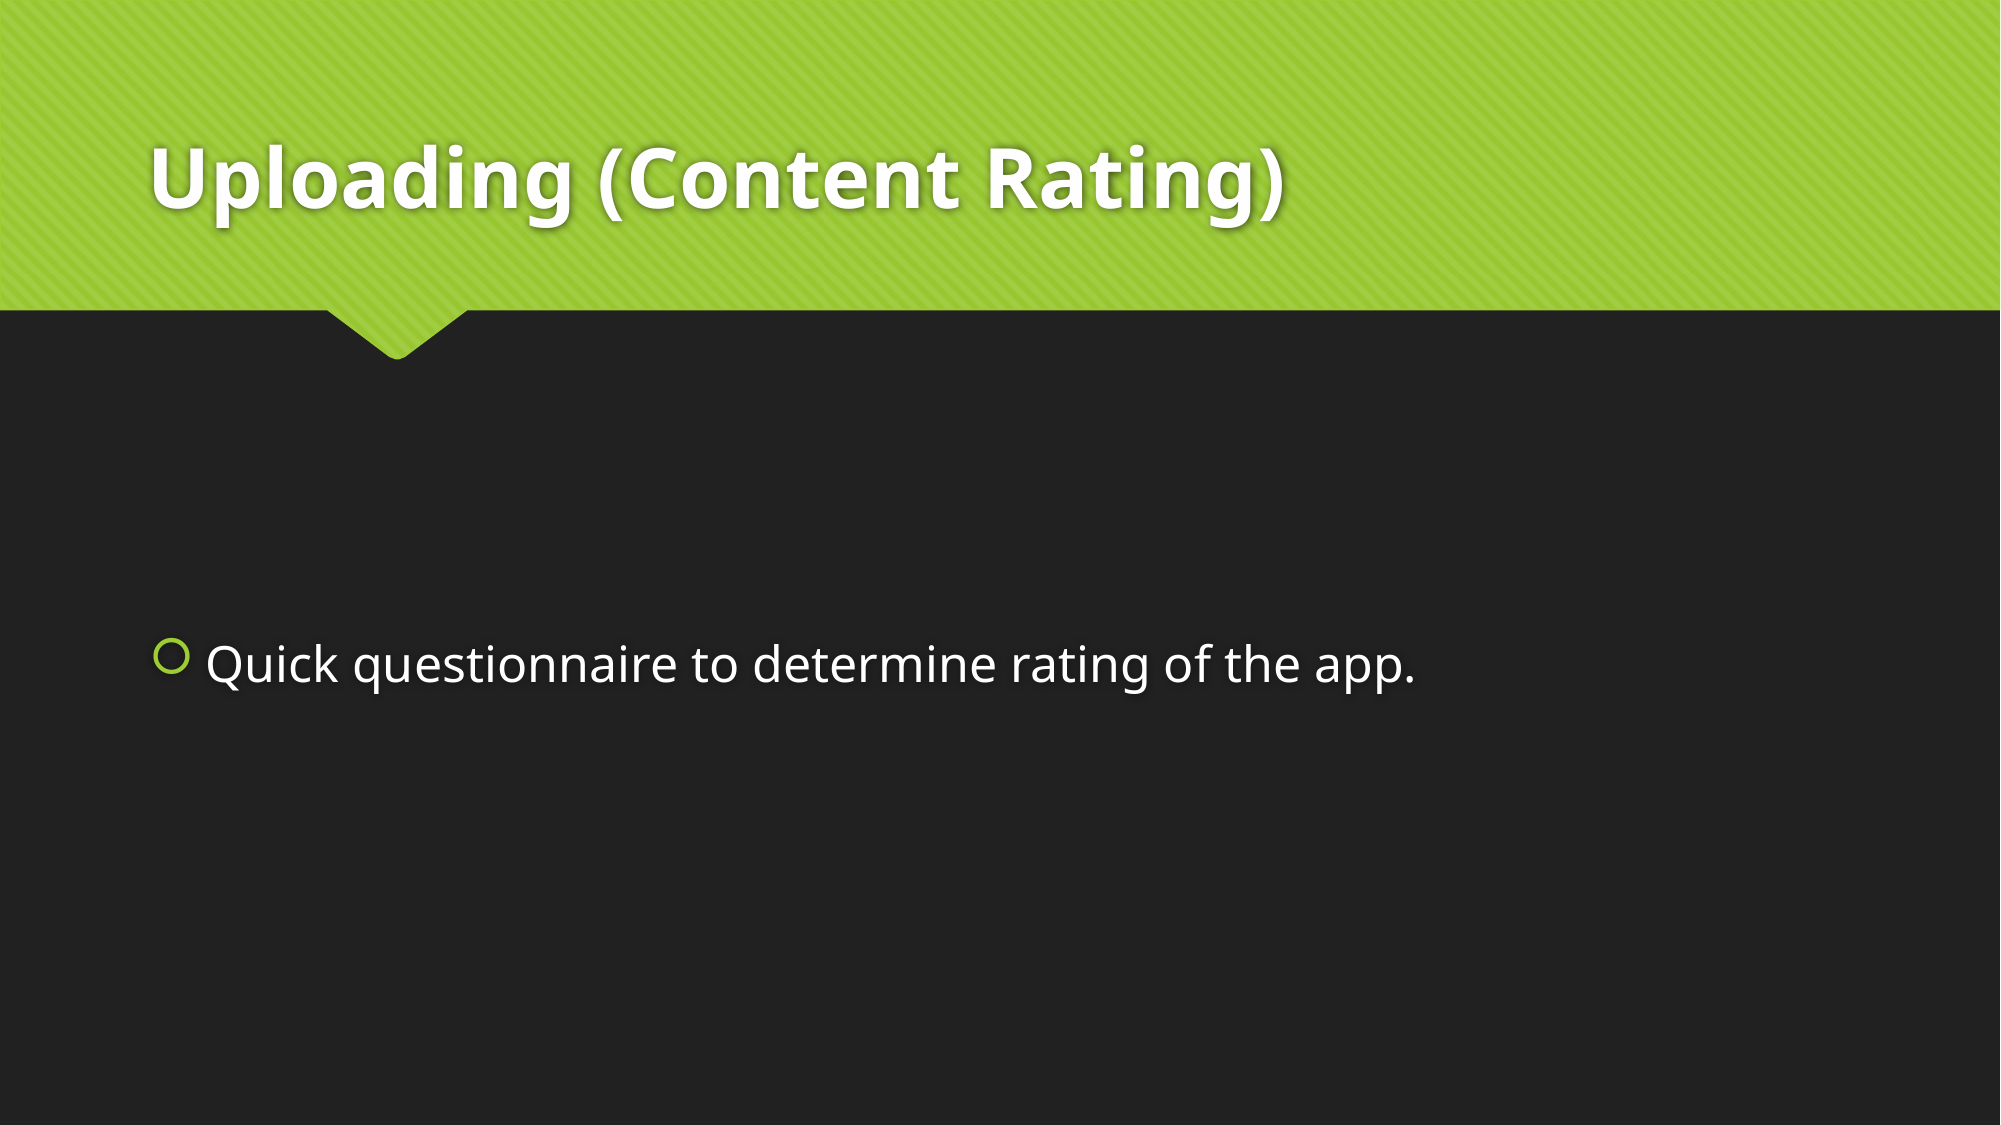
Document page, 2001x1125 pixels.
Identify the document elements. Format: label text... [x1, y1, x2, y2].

list Quick questionnaire to determine rating of the app. [134, 364, 1866, 962]
title Uploading (Content Rating) [132, 73, 1868, 233]
